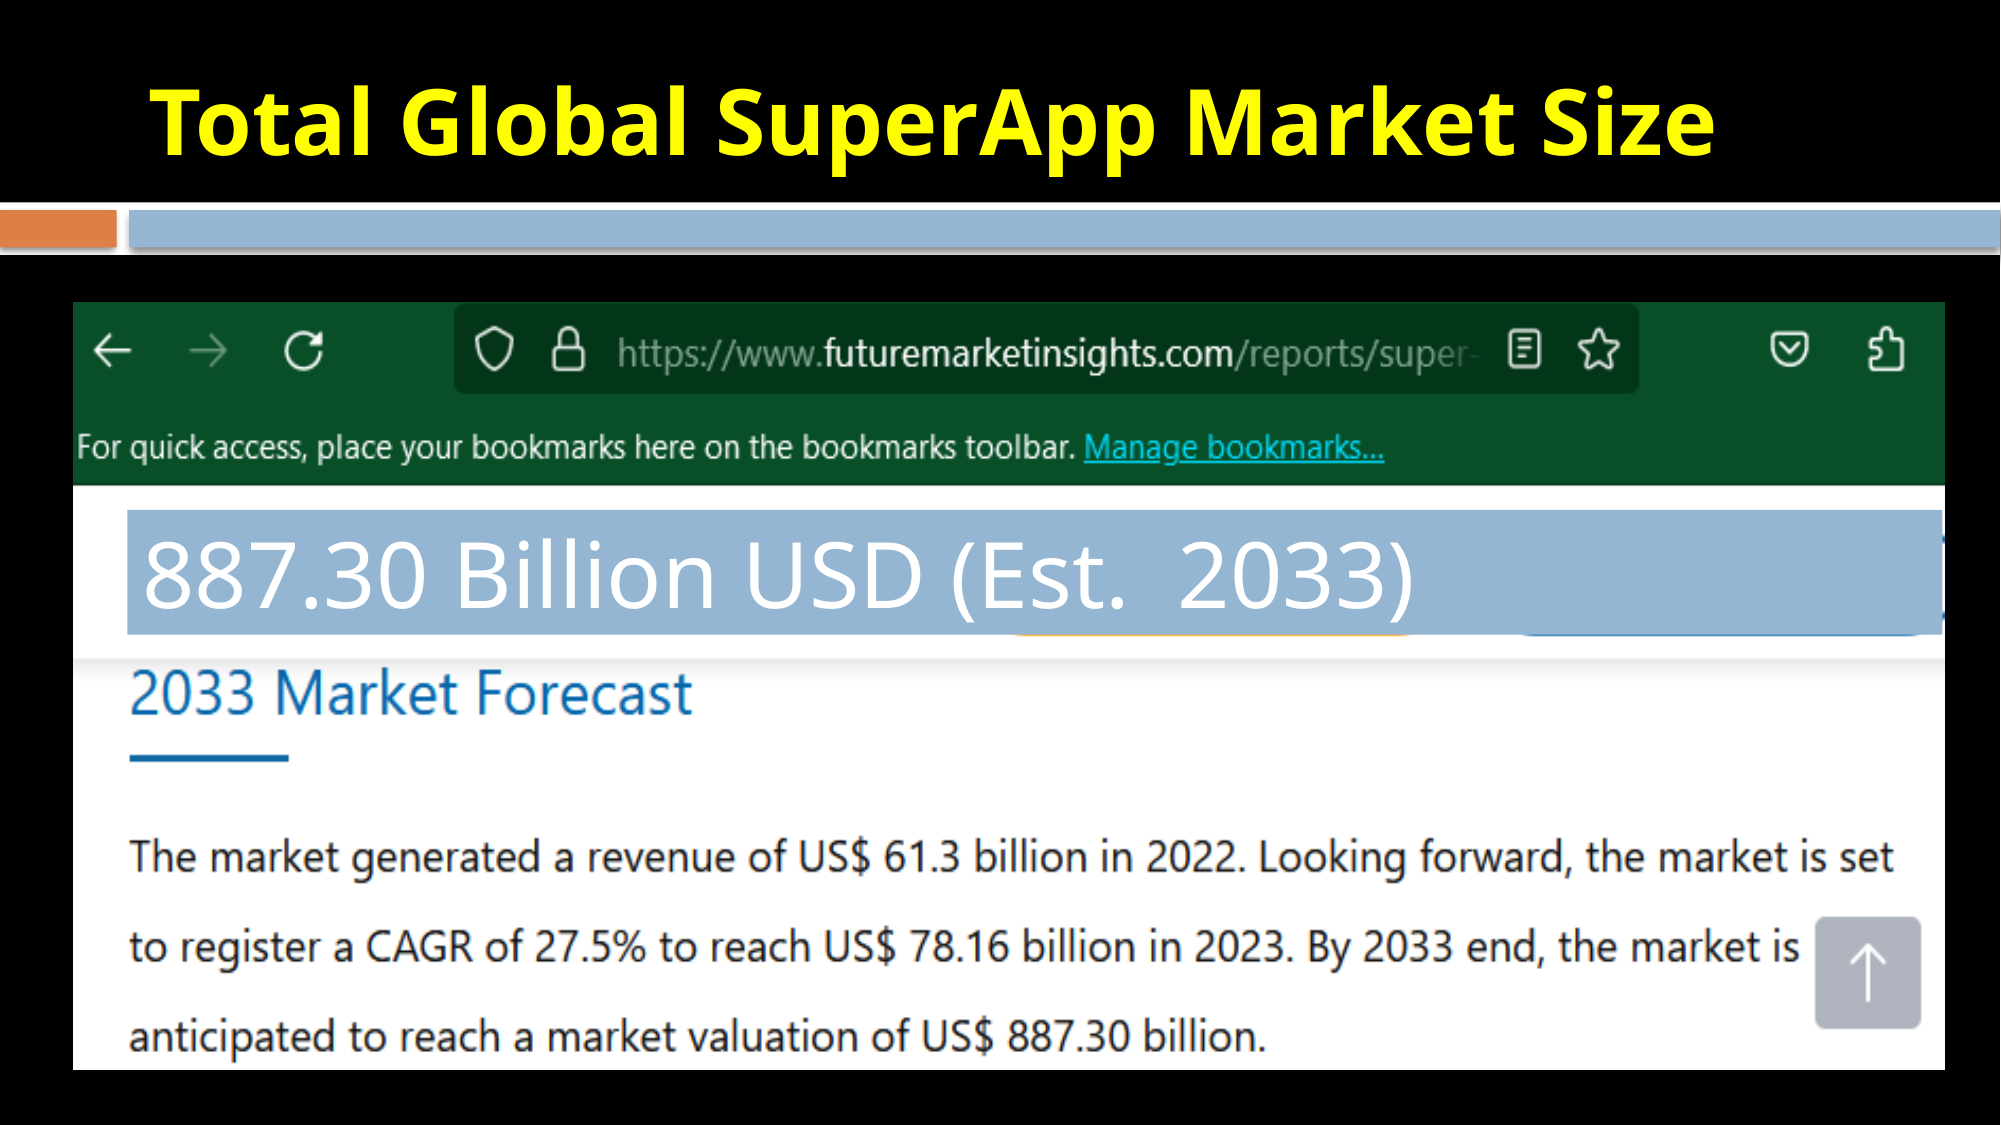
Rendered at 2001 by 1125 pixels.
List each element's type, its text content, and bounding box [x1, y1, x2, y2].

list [73, 302, 1946, 1071]
title Total Global SuperApp Market Size [133, 37, 1918, 200]
